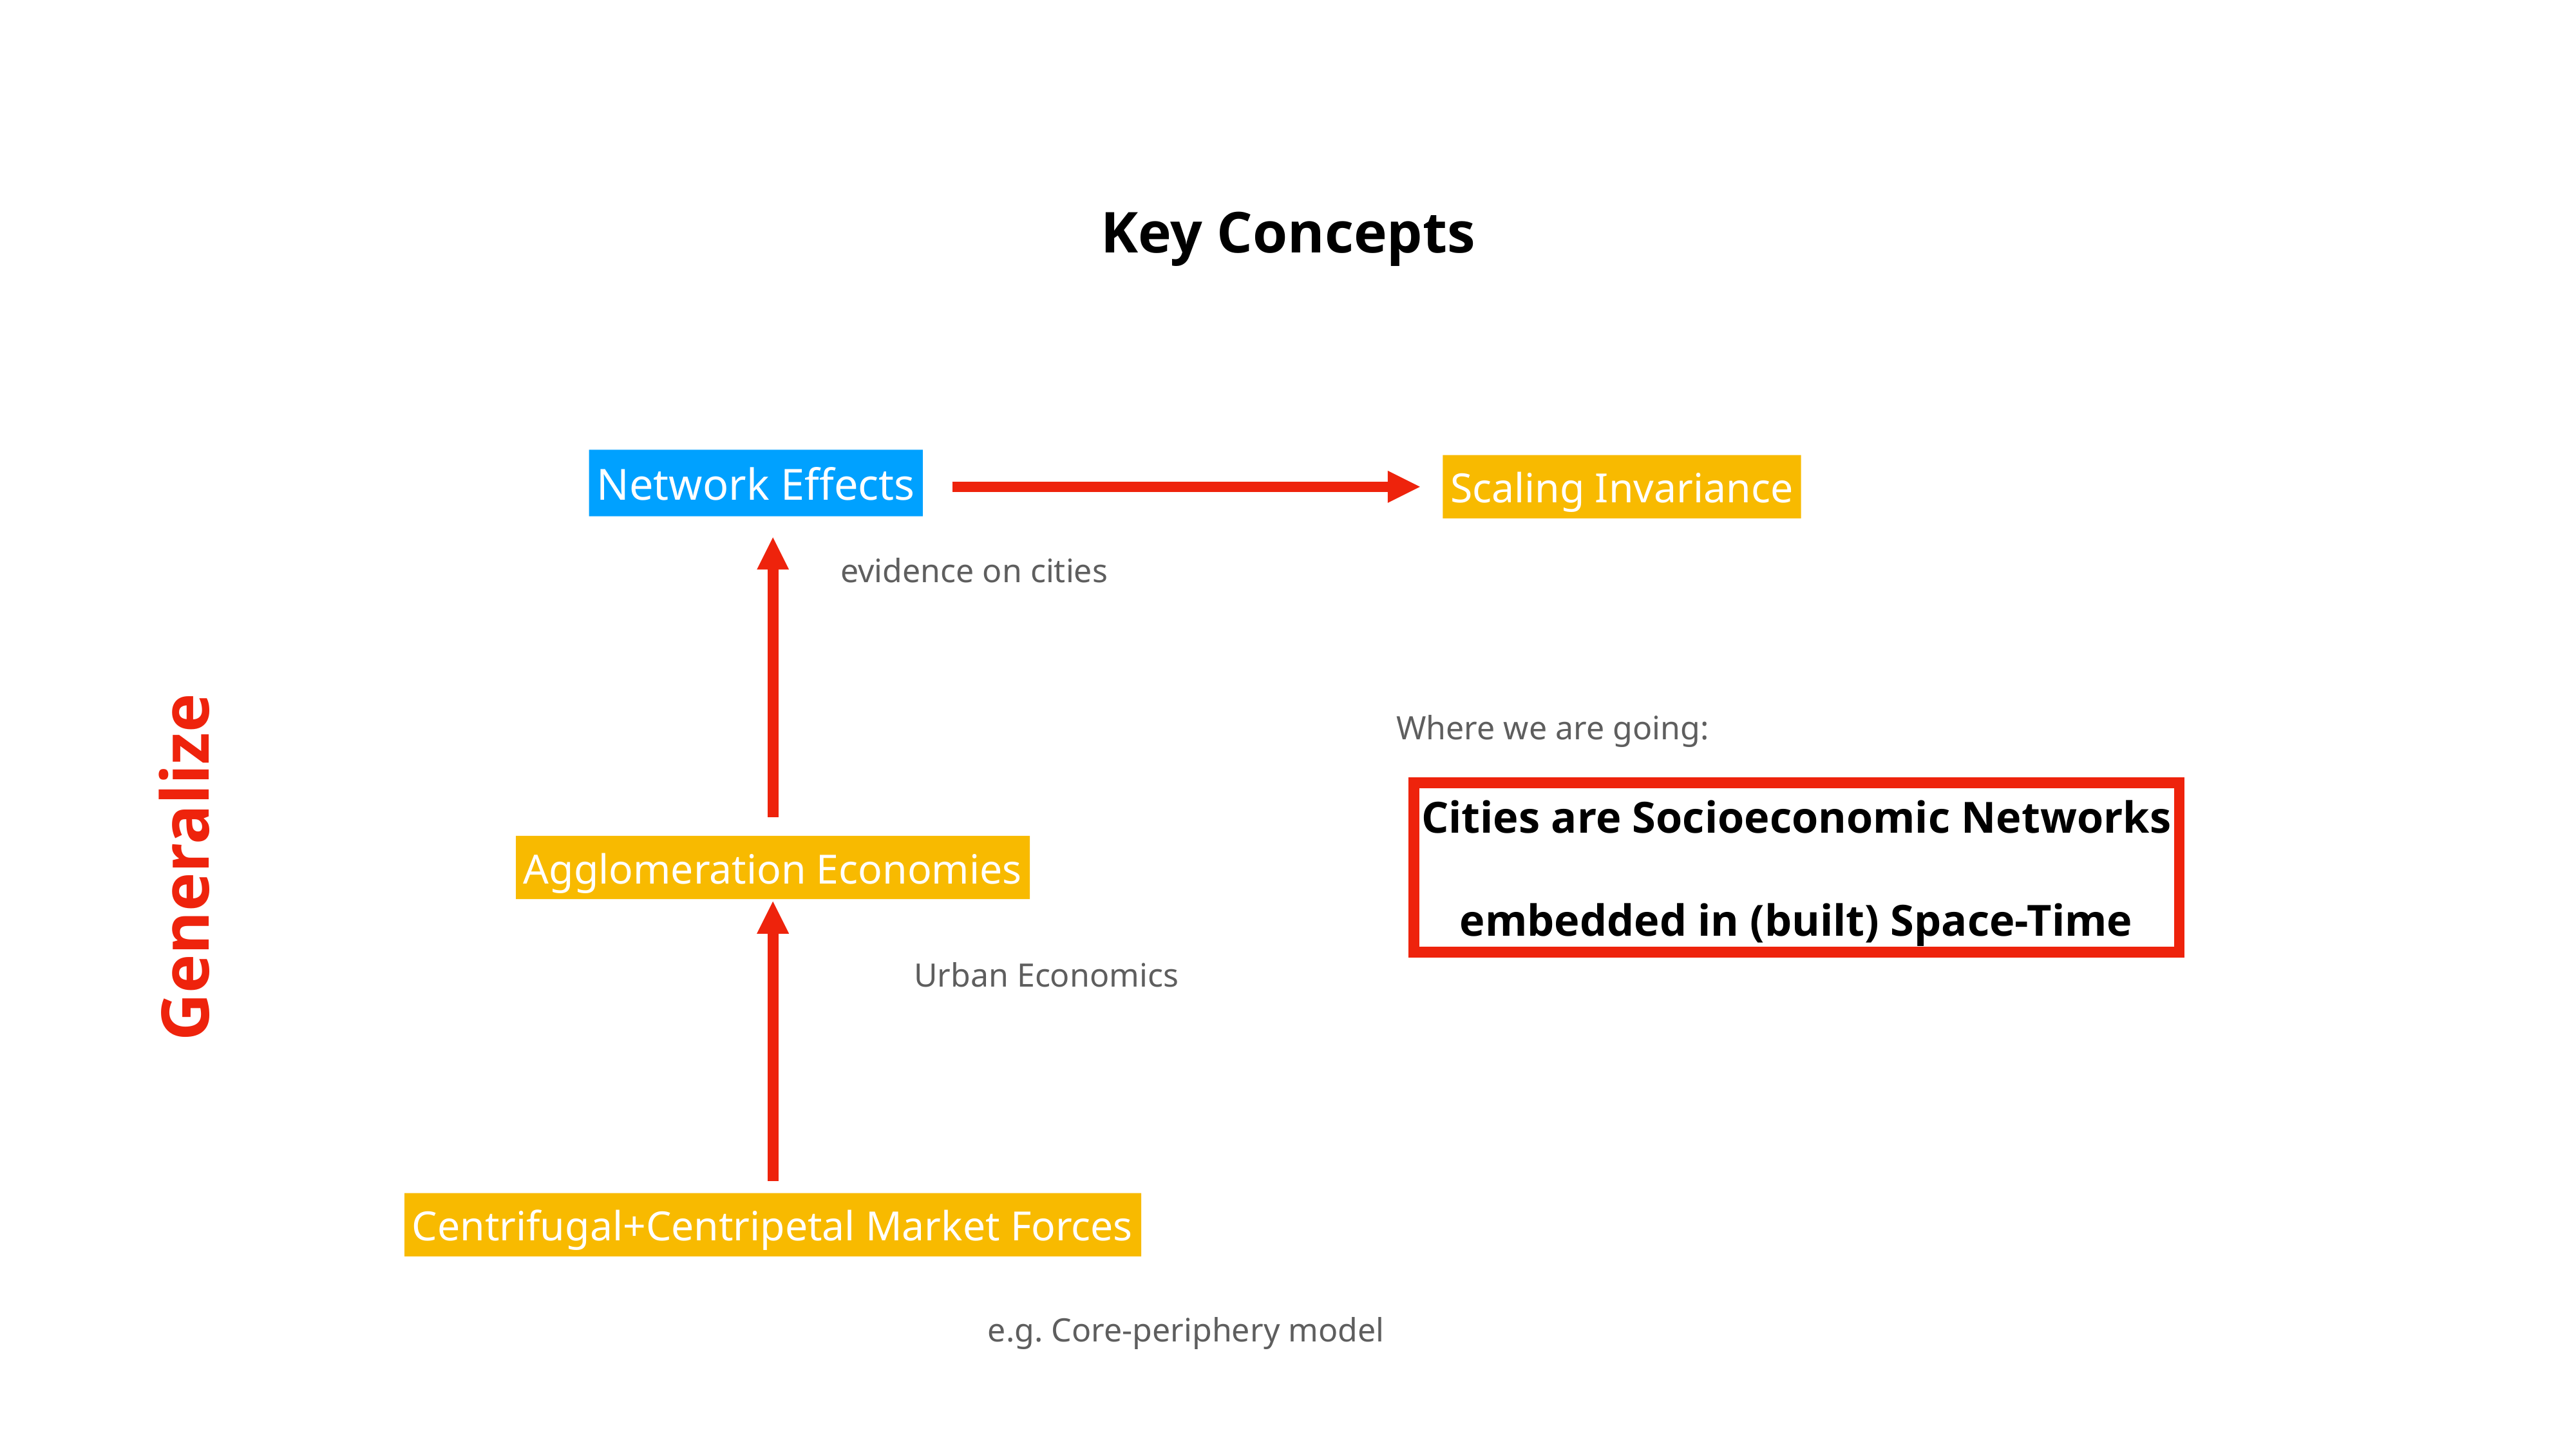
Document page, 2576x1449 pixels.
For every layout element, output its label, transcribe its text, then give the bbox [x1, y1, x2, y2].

text_box evidence on cities [835, 545, 1113, 594]
text_box Where we are going: [1390, 702, 1714, 752]
text_box Urban Economics [909, 949, 1184, 999]
text_box Generalize [138, 688, 228, 1046]
text_box [768, 901, 777, 1181]
text_box Cities are Socioeconomic Networks embedded in (built) Space-Time [1414, 782, 2179, 952]
text_box Centrifugal+Centripetal Market Forces [404, 1193, 1142, 1256]
text_box e.g. Core-periphery model [982, 1304, 1390, 1354]
text_box Agglomeration Economies [516, 835, 1030, 900]
text_box Scaling Invariance [1443, 455, 1801, 518]
text_box [768, 537, 777, 817]
text_box [952, 482, 1420, 491]
text_box Key Concepts [1093, 189, 1483, 272]
text_box Network Effects [589, 450, 923, 516]
